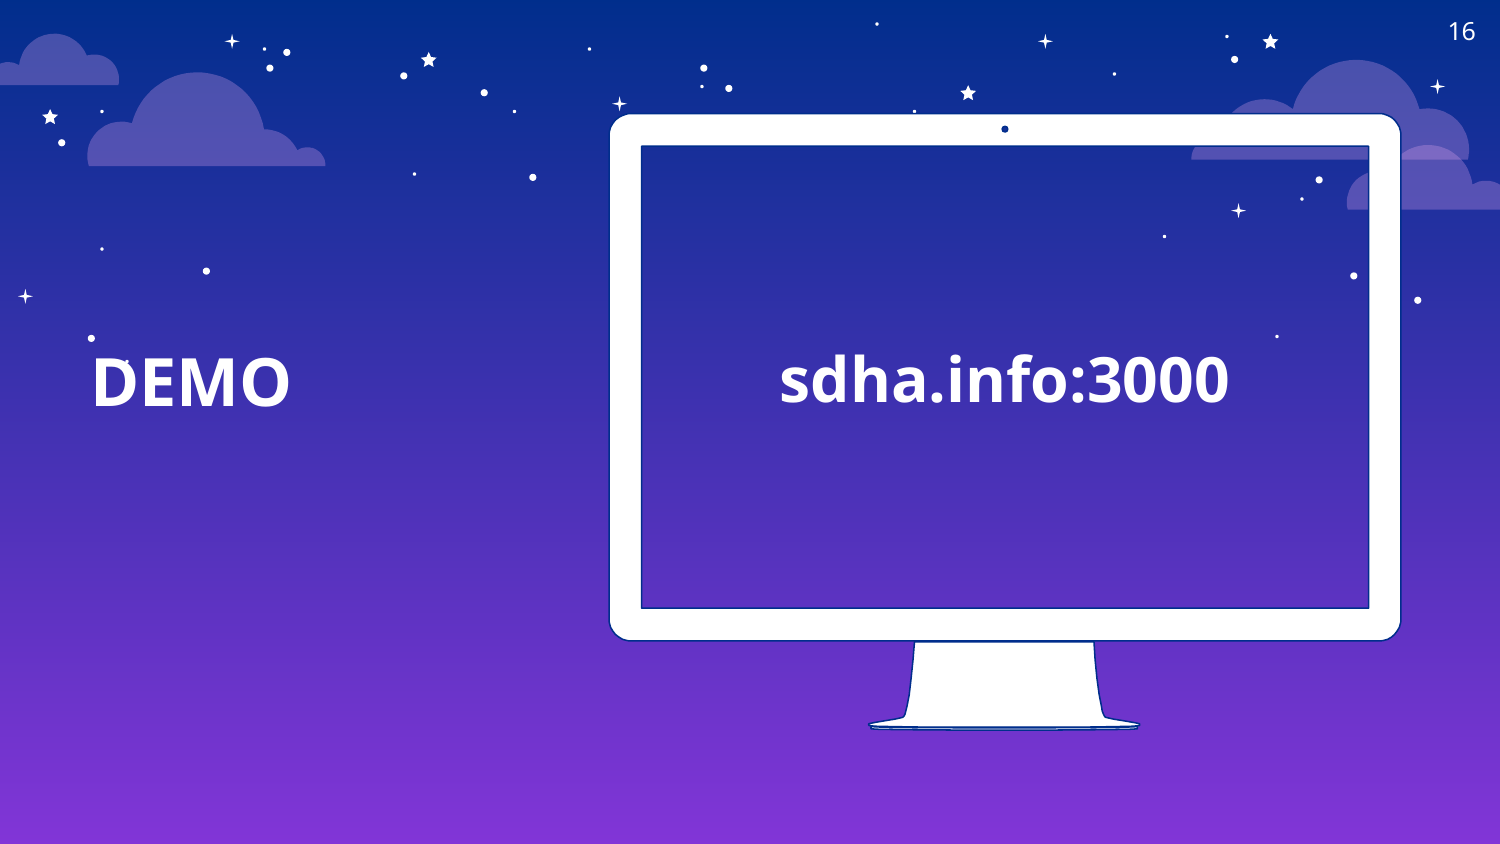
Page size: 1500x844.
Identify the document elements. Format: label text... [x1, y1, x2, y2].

list DEMO [75, 64, 498, 783]
text_box [609, 113, 1401, 731]
text_box sdha.info:3000 [642, 146, 1368, 610]
slide_number 16 [1400, 0, 1491, 65]
